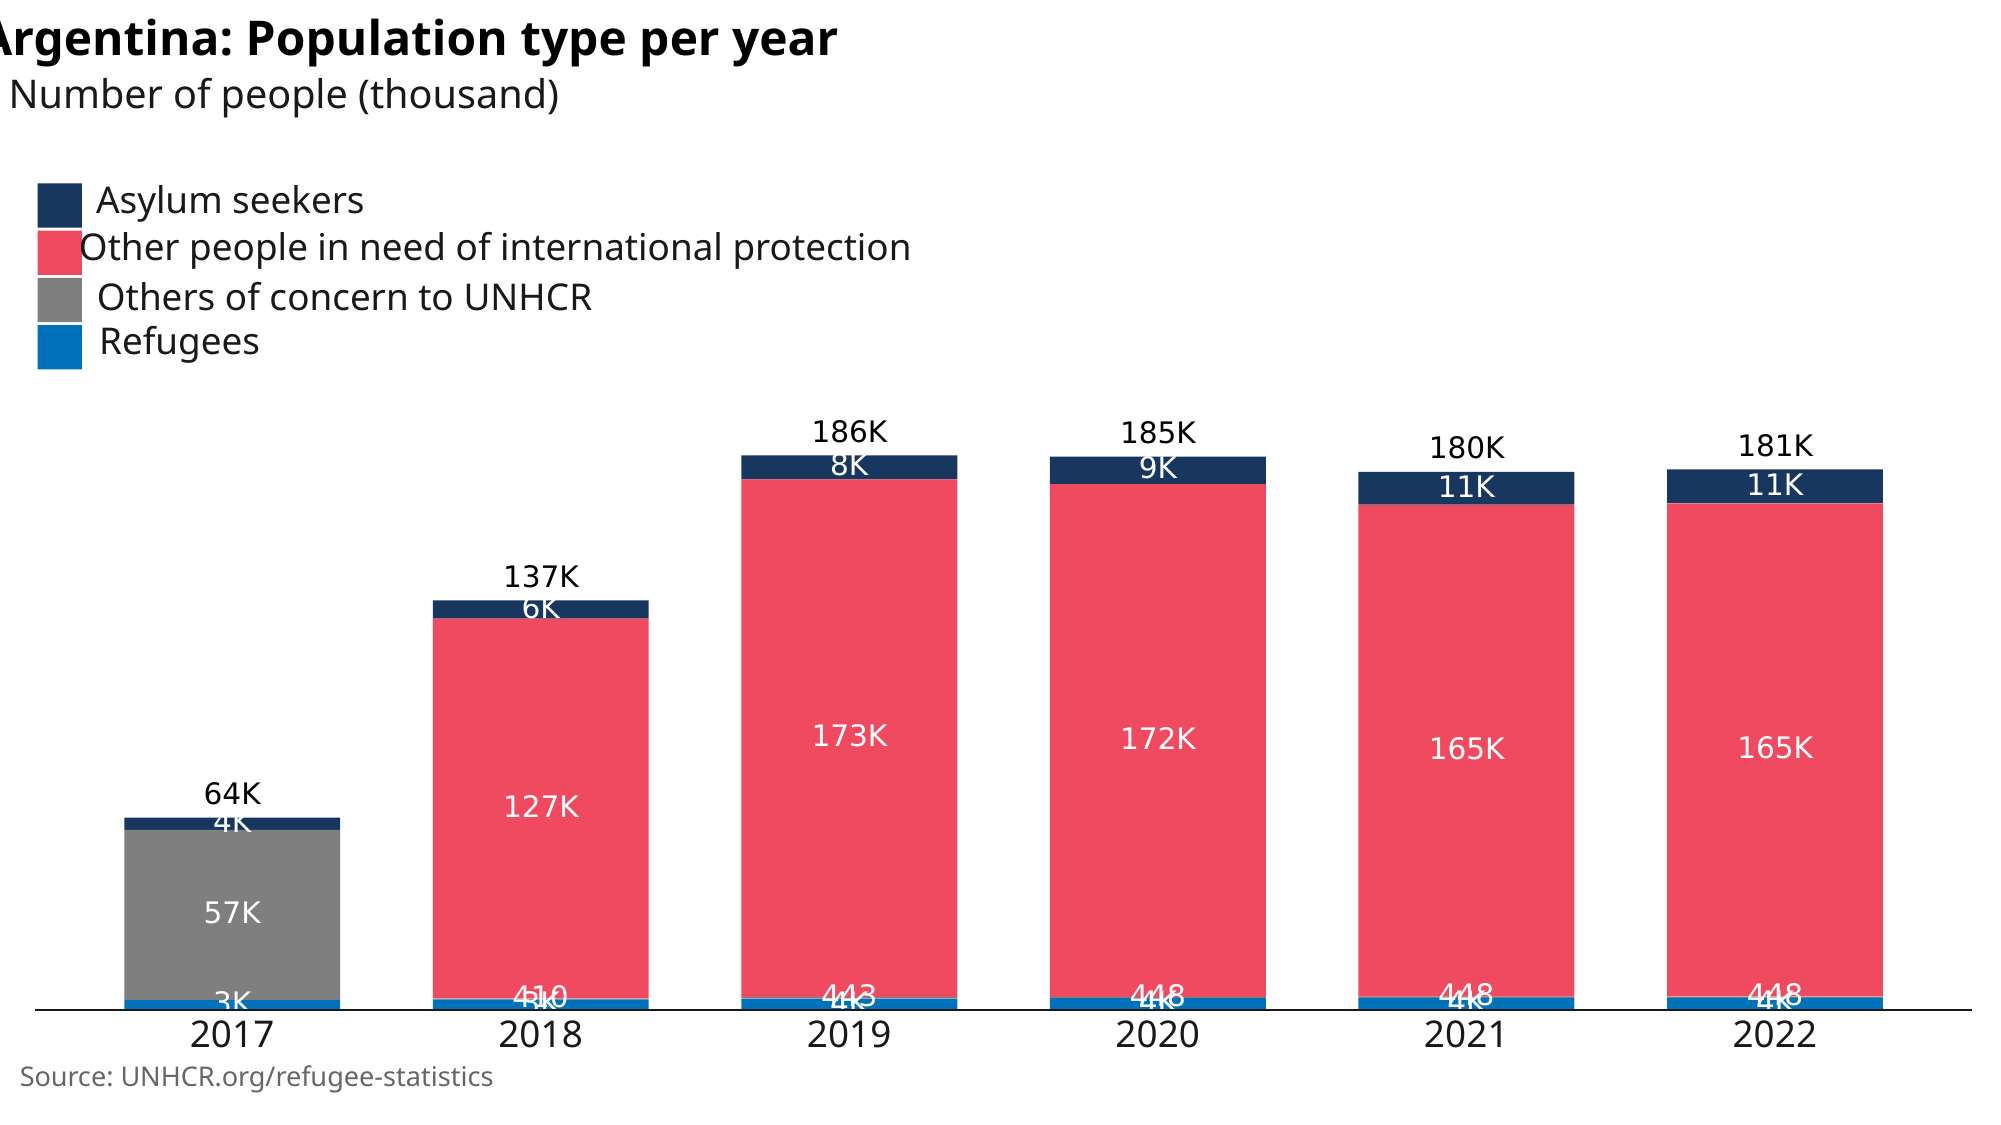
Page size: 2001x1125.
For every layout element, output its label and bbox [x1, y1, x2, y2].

text_box [0, 0, 2000, 1125]
